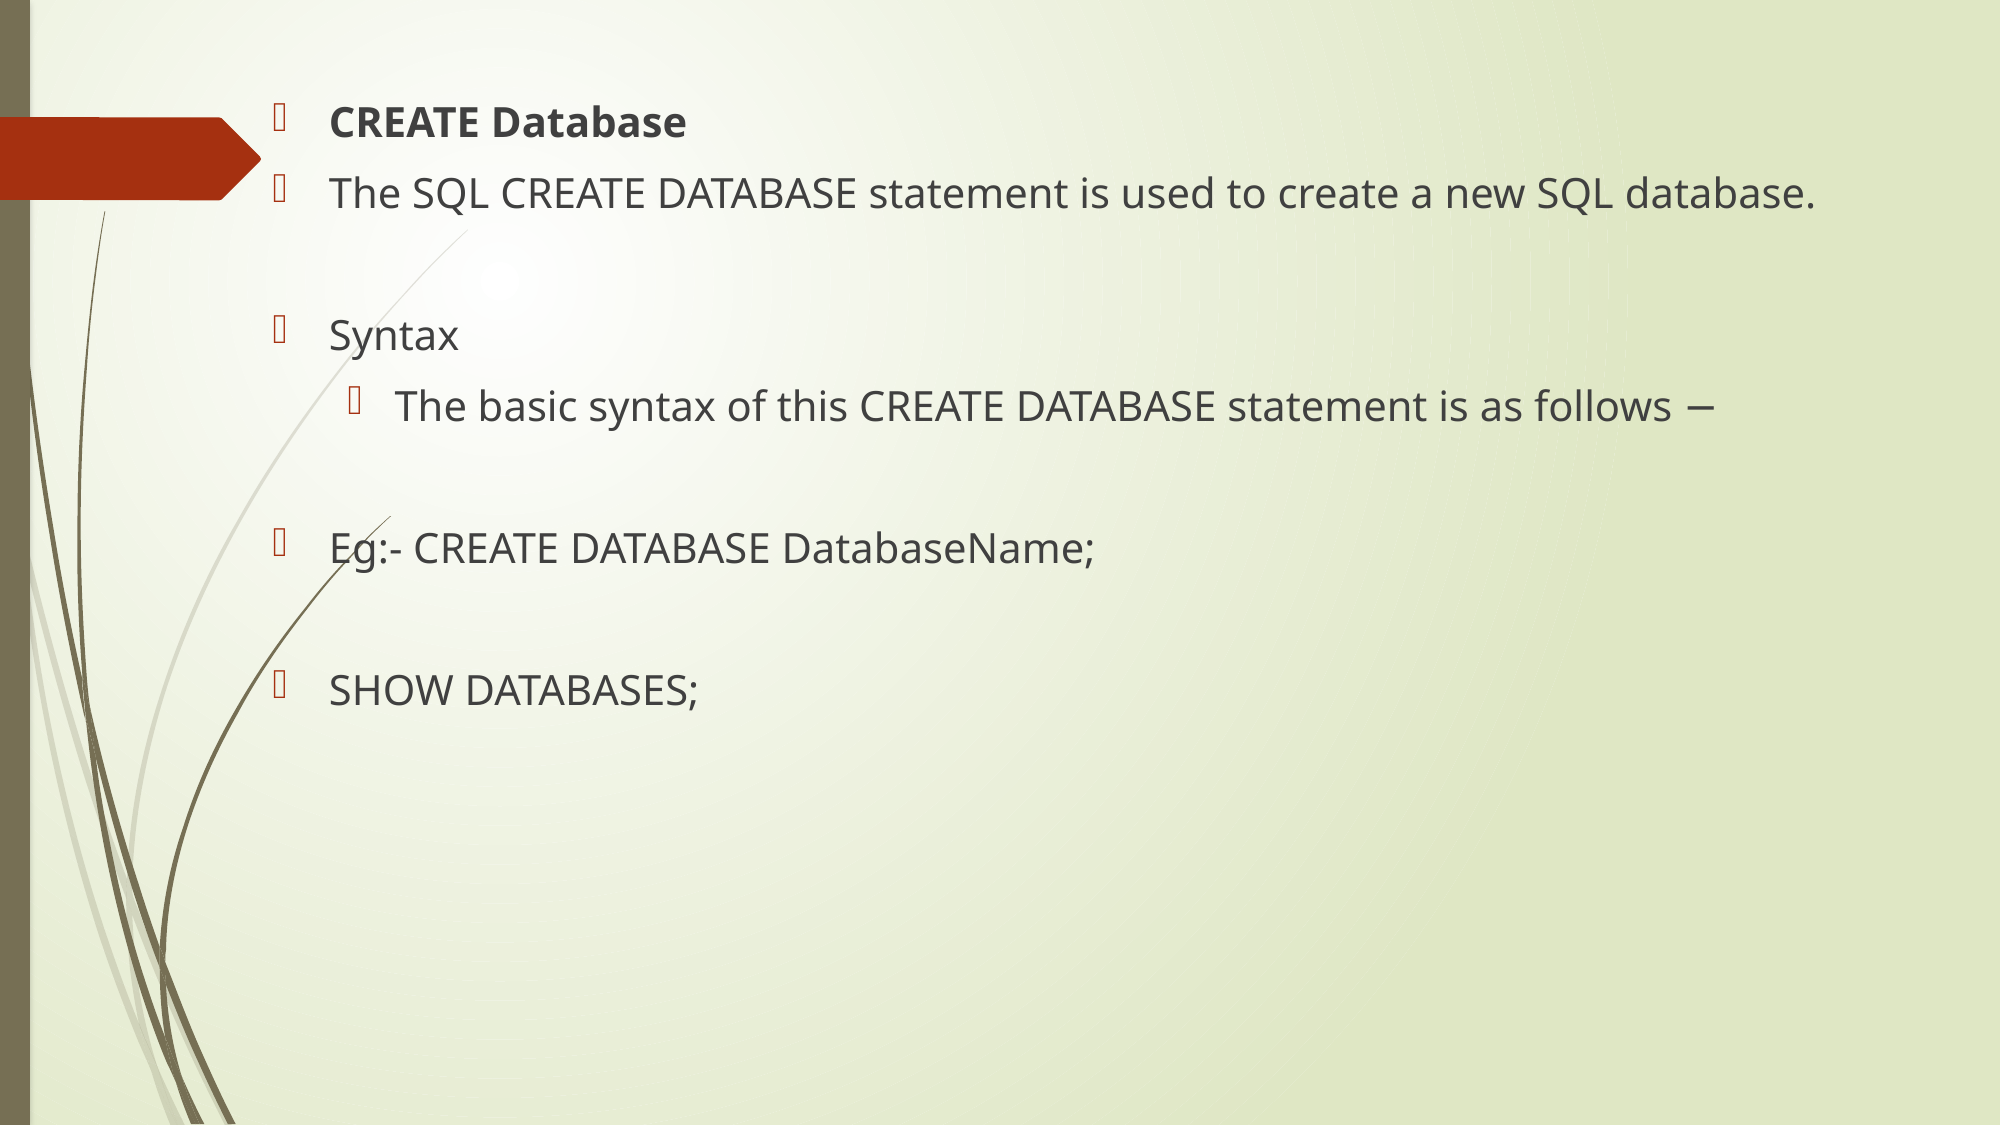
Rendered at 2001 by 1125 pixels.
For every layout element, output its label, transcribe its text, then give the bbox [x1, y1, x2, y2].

list CREATE Database The SQL CREATE DATABASE statement is used to create a new SQL database. Syntax The basic syntax of this CREATE DATABASE statement is as follows − Eg:- CREATE DATABASE DatabaseName; SHOW DATABASES; [257, 88, 1888, 970]
